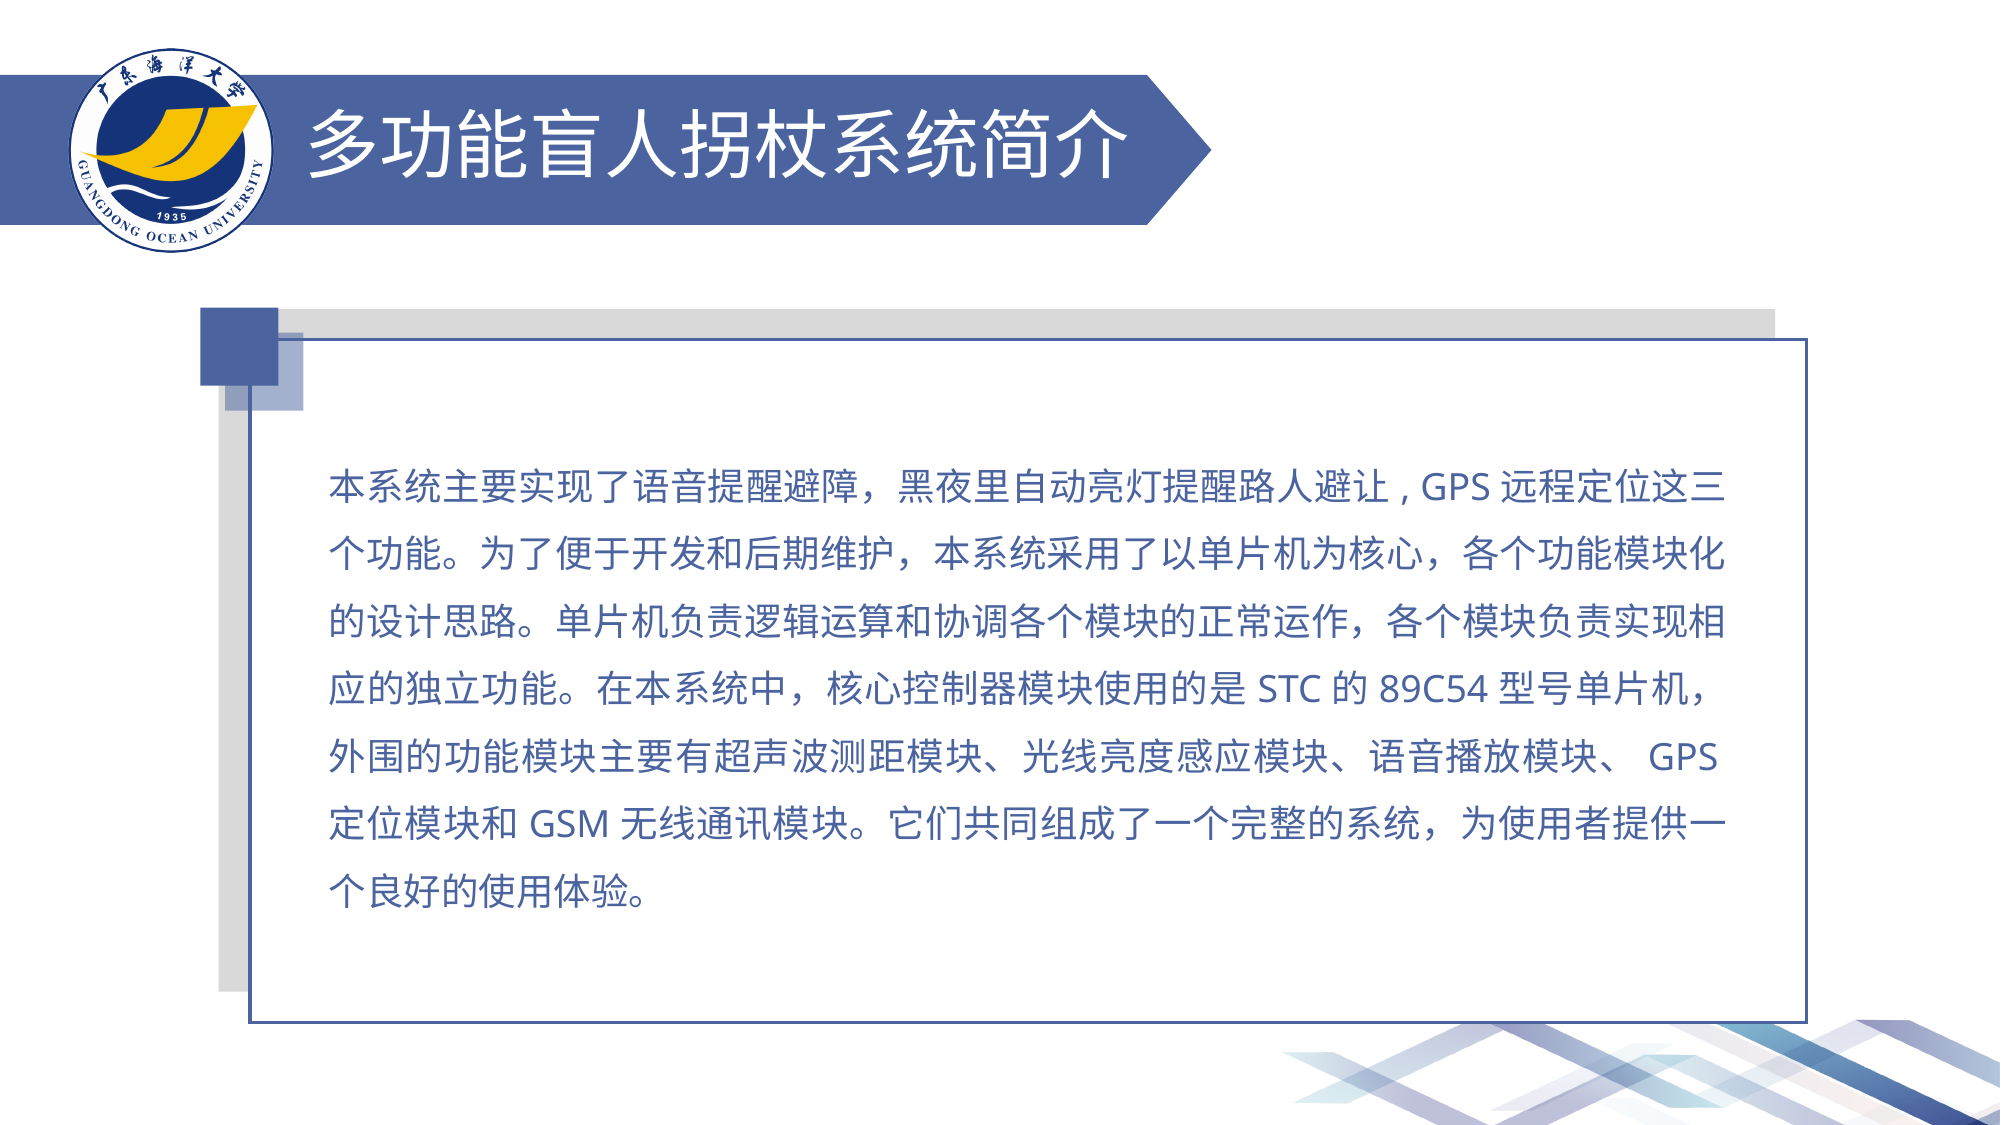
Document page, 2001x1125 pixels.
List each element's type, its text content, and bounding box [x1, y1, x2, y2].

text_box 多功能盲人拐杖系统简介 [289, 90, 1145, 196]
text_box [0, 73, 68, 226]
picture [1037, 998, 2000, 1125]
picture [68, 48, 274, 254]
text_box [200, 307, 1807, 1023]
text_box [274, 73, 1213, 228]
